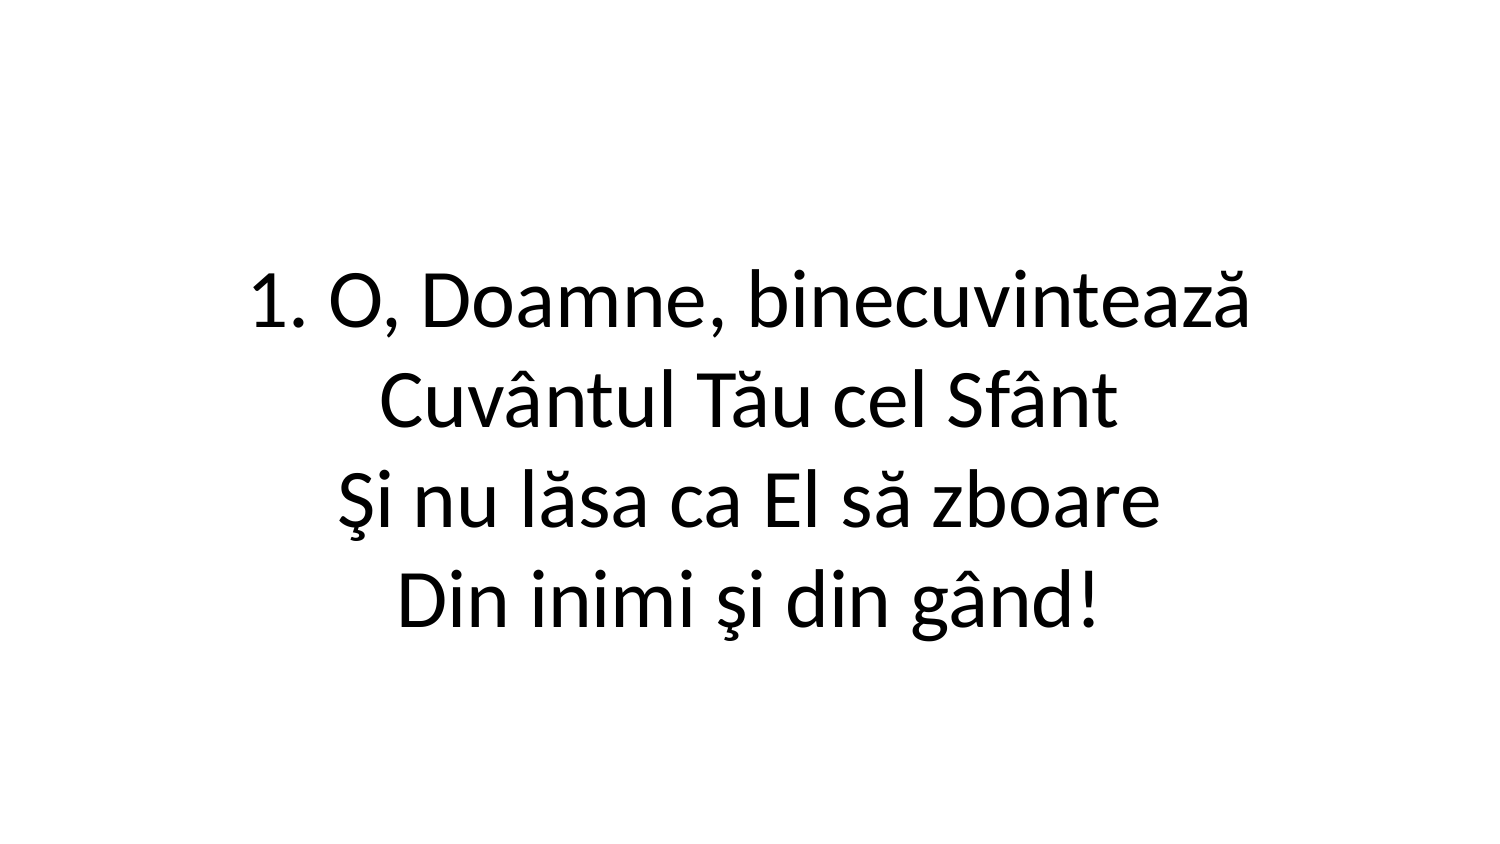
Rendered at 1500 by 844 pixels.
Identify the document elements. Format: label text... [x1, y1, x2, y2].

text_box 1. O, Doamne, binecuvintează Cuvântul Tău cel Sfânt Şi nu lăsa ca El să zboare Din inimi şi din gând! [231, 192, 1269, 652]
